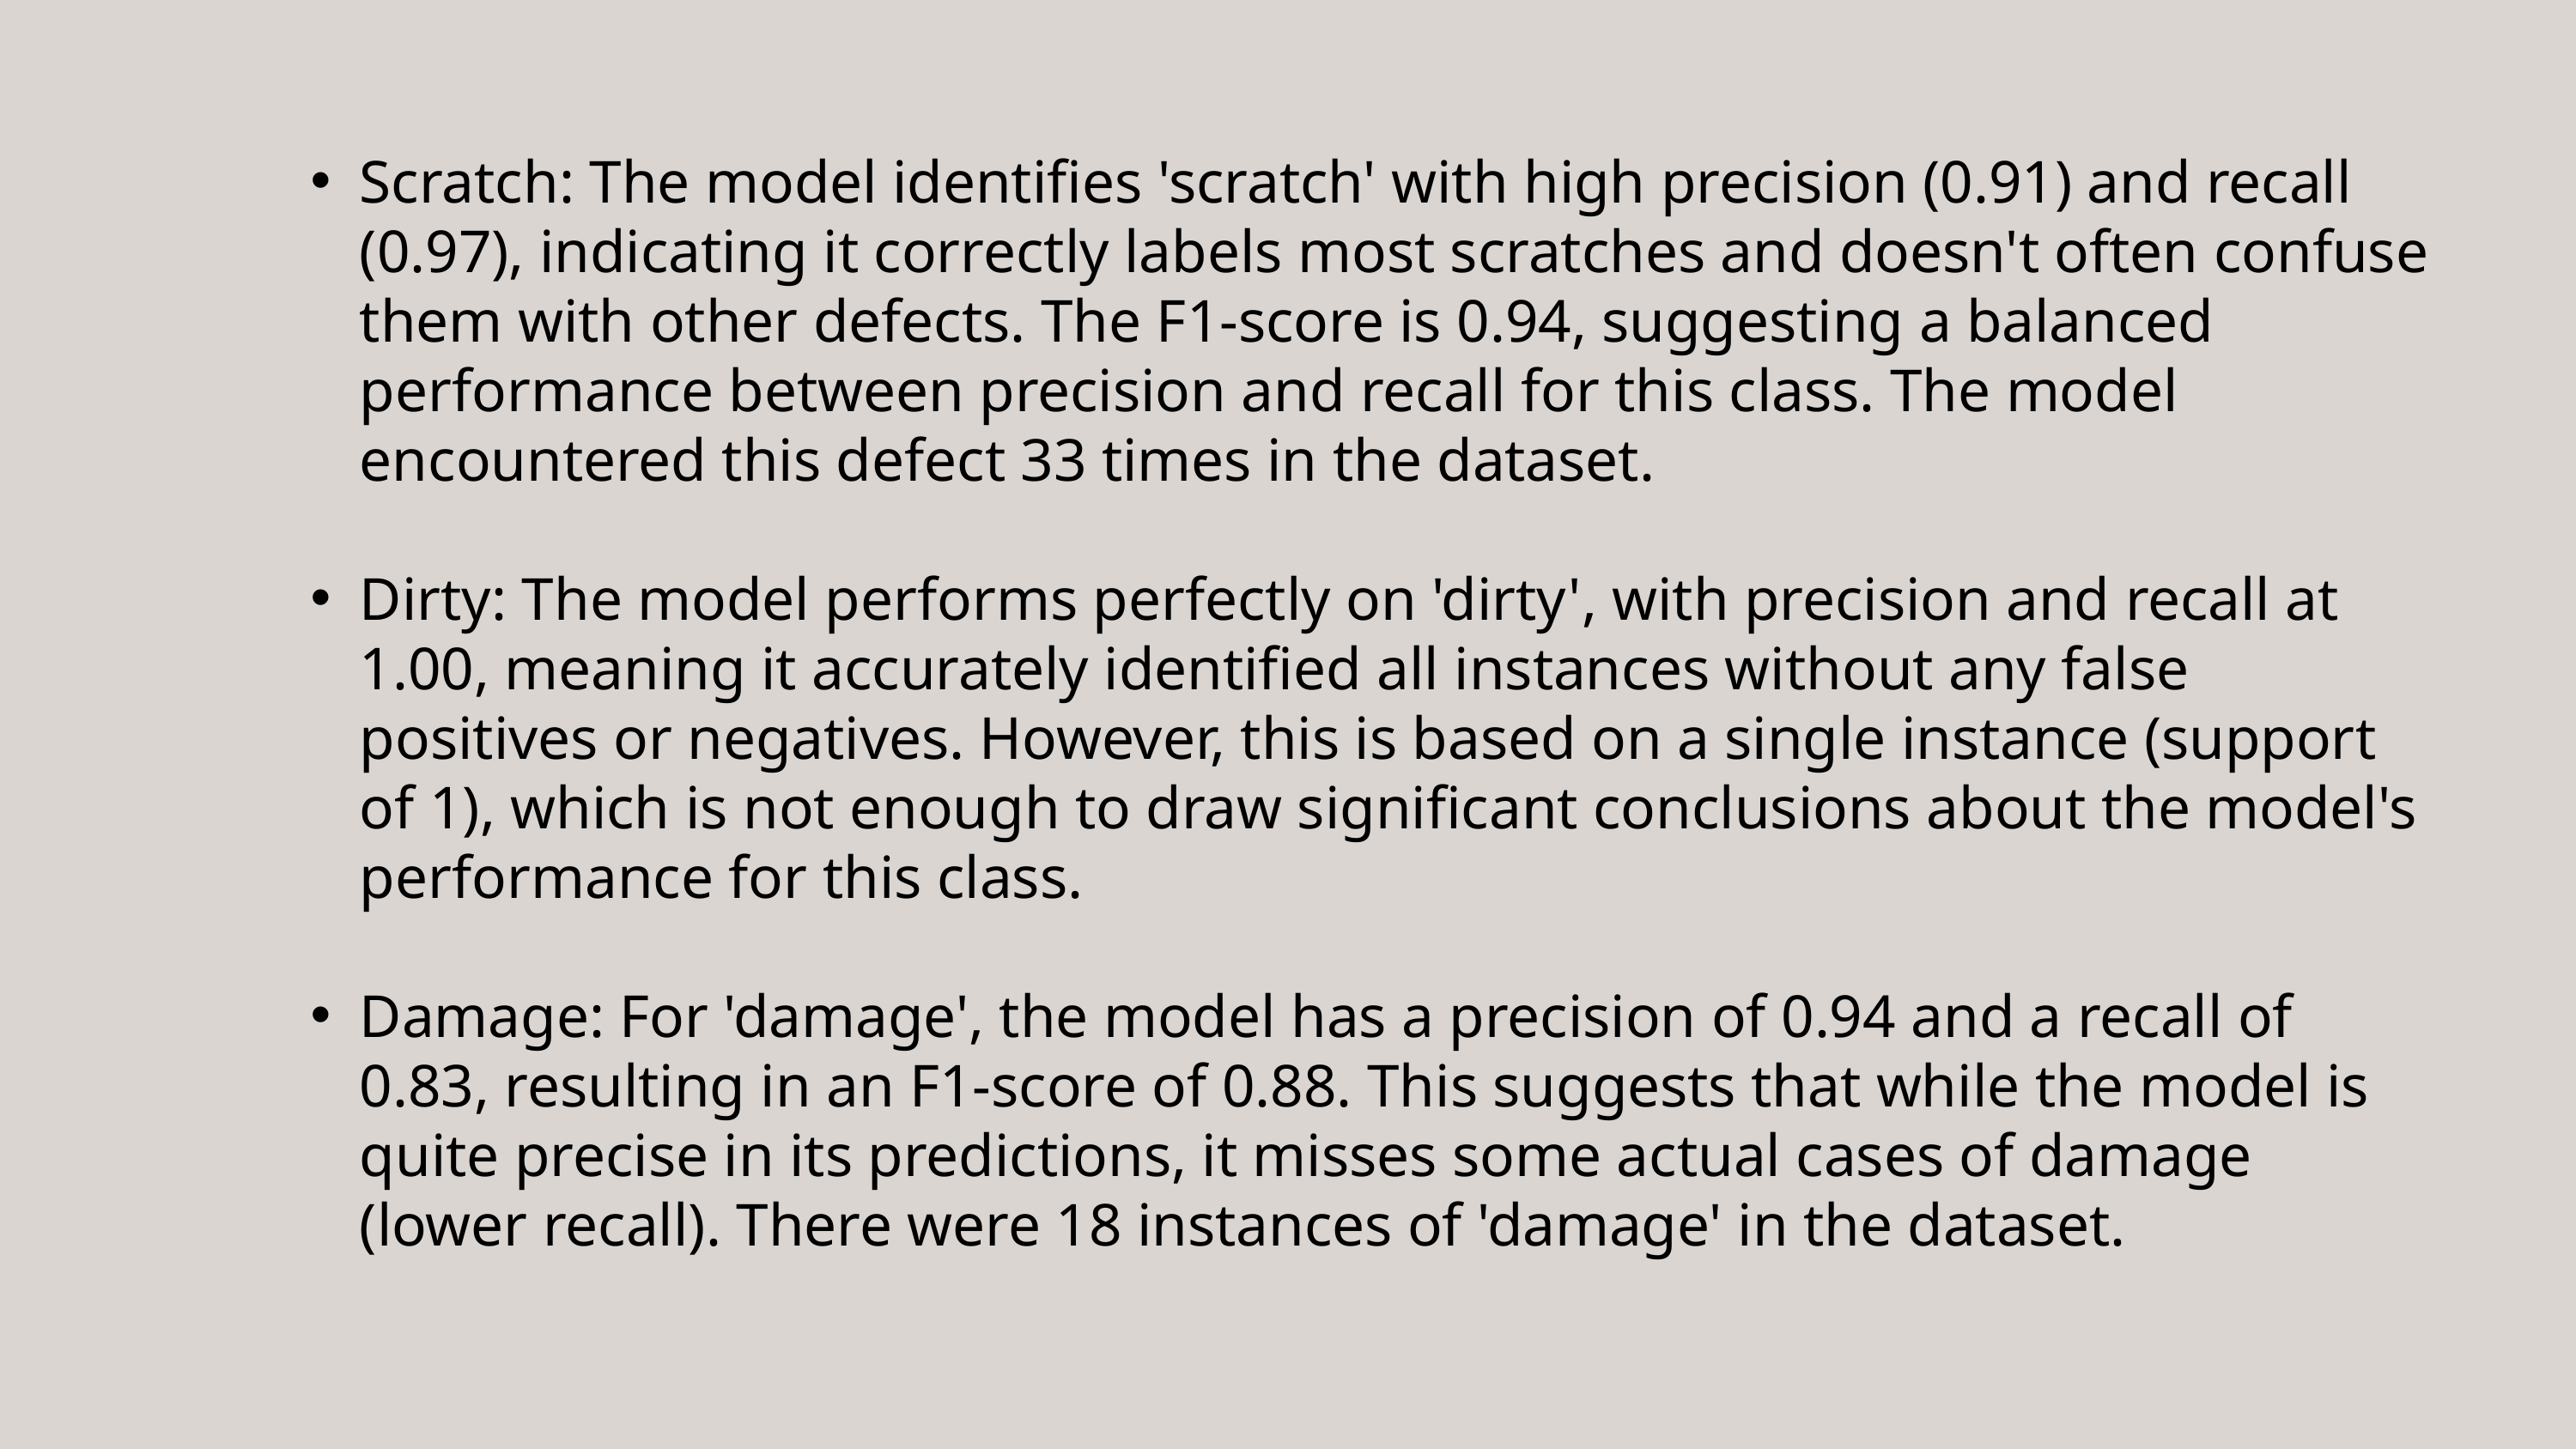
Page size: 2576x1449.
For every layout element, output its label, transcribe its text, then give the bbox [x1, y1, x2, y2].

text_box Scratch: The model identifies 'scratch' with high precision (0.91) and recall (0.97), indicating it correctly labels most scratches and doesn't often confuse them with other defects. The F1-score is 0.94, suggesting a balanced performance between precision and recall for this class. The model encountered this defect 33 times in the dataset. Dirty: The model performs perfectly on 'dirty', with precision and recall at 1.00, meaning it accurately identified all instances without any false positives or negatives. However, this is based on a single instance (support of 1), which is not enough to draw significant conclusions about the model's performance for this class. Damage: For 'damage', the model has a precision of 0.94 and a recall of 0.83, resulting in an F1-score of 0.88. This suggests that while the model is quite precise in its predictions, it misses some actual cases of damage (lower recall). There were 18 instances of 'damage' in the dataset. [261, 144, 2432, 1328]
